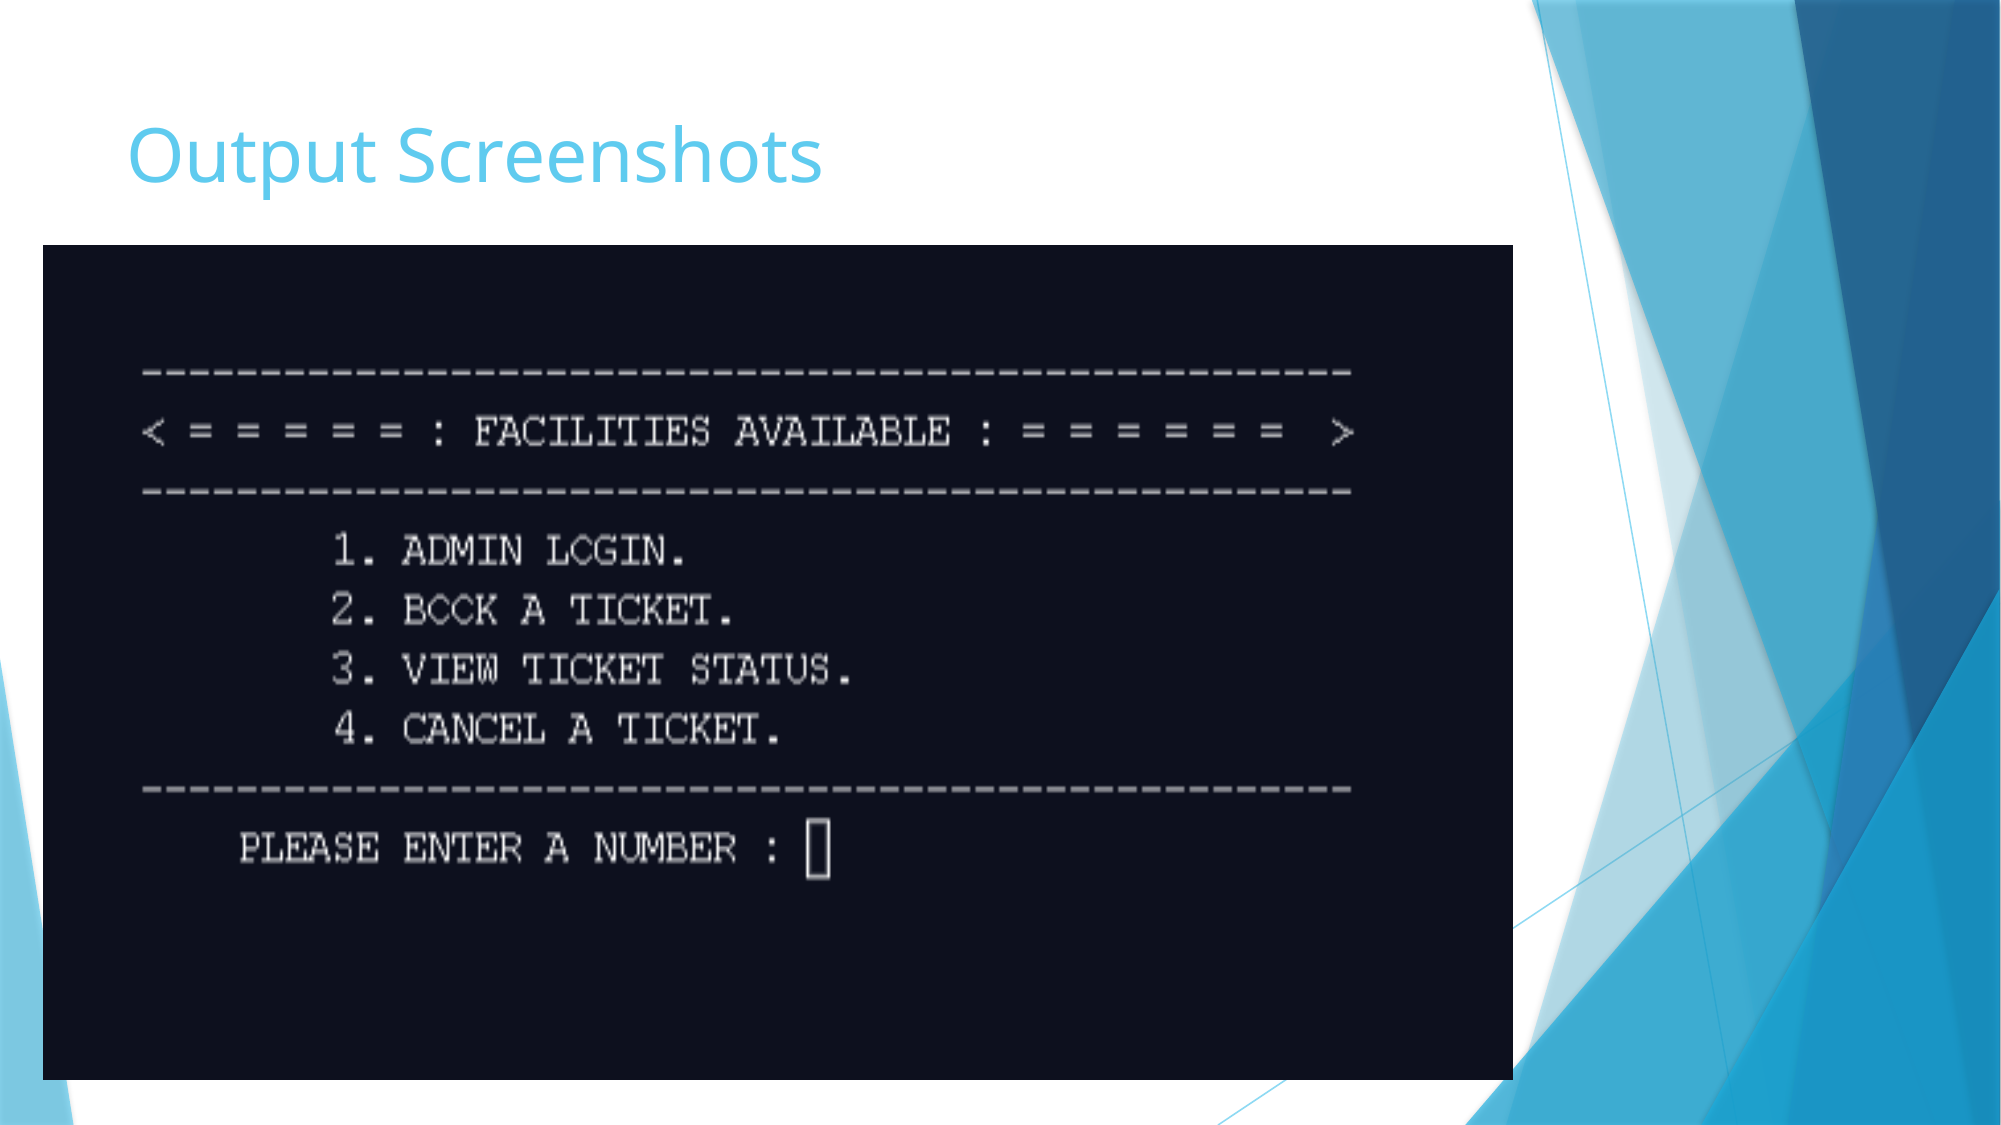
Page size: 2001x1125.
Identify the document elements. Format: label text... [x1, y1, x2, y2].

title Output Screenshots [111, 99, 1522, 215]
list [42, 245, 1514, 1081]
